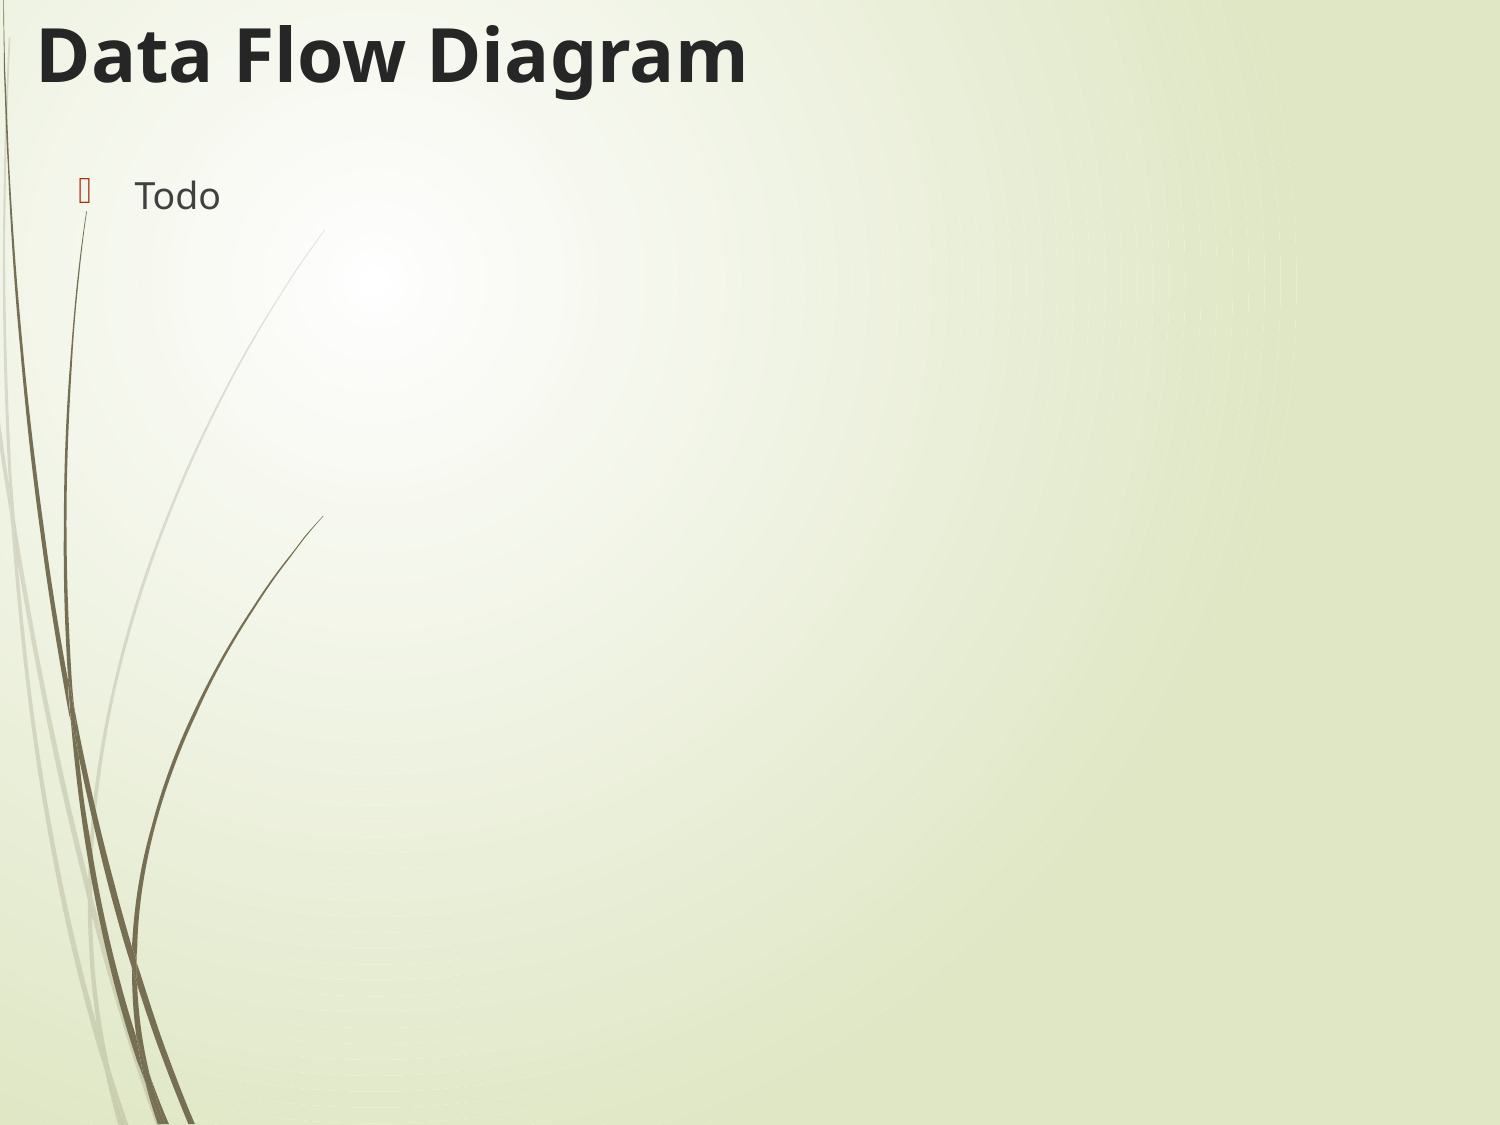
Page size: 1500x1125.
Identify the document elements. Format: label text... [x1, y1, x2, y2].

title Data Flow Diagram [20, 0, 1102, 211]
list Todo [63, 164, 1145, 784]
